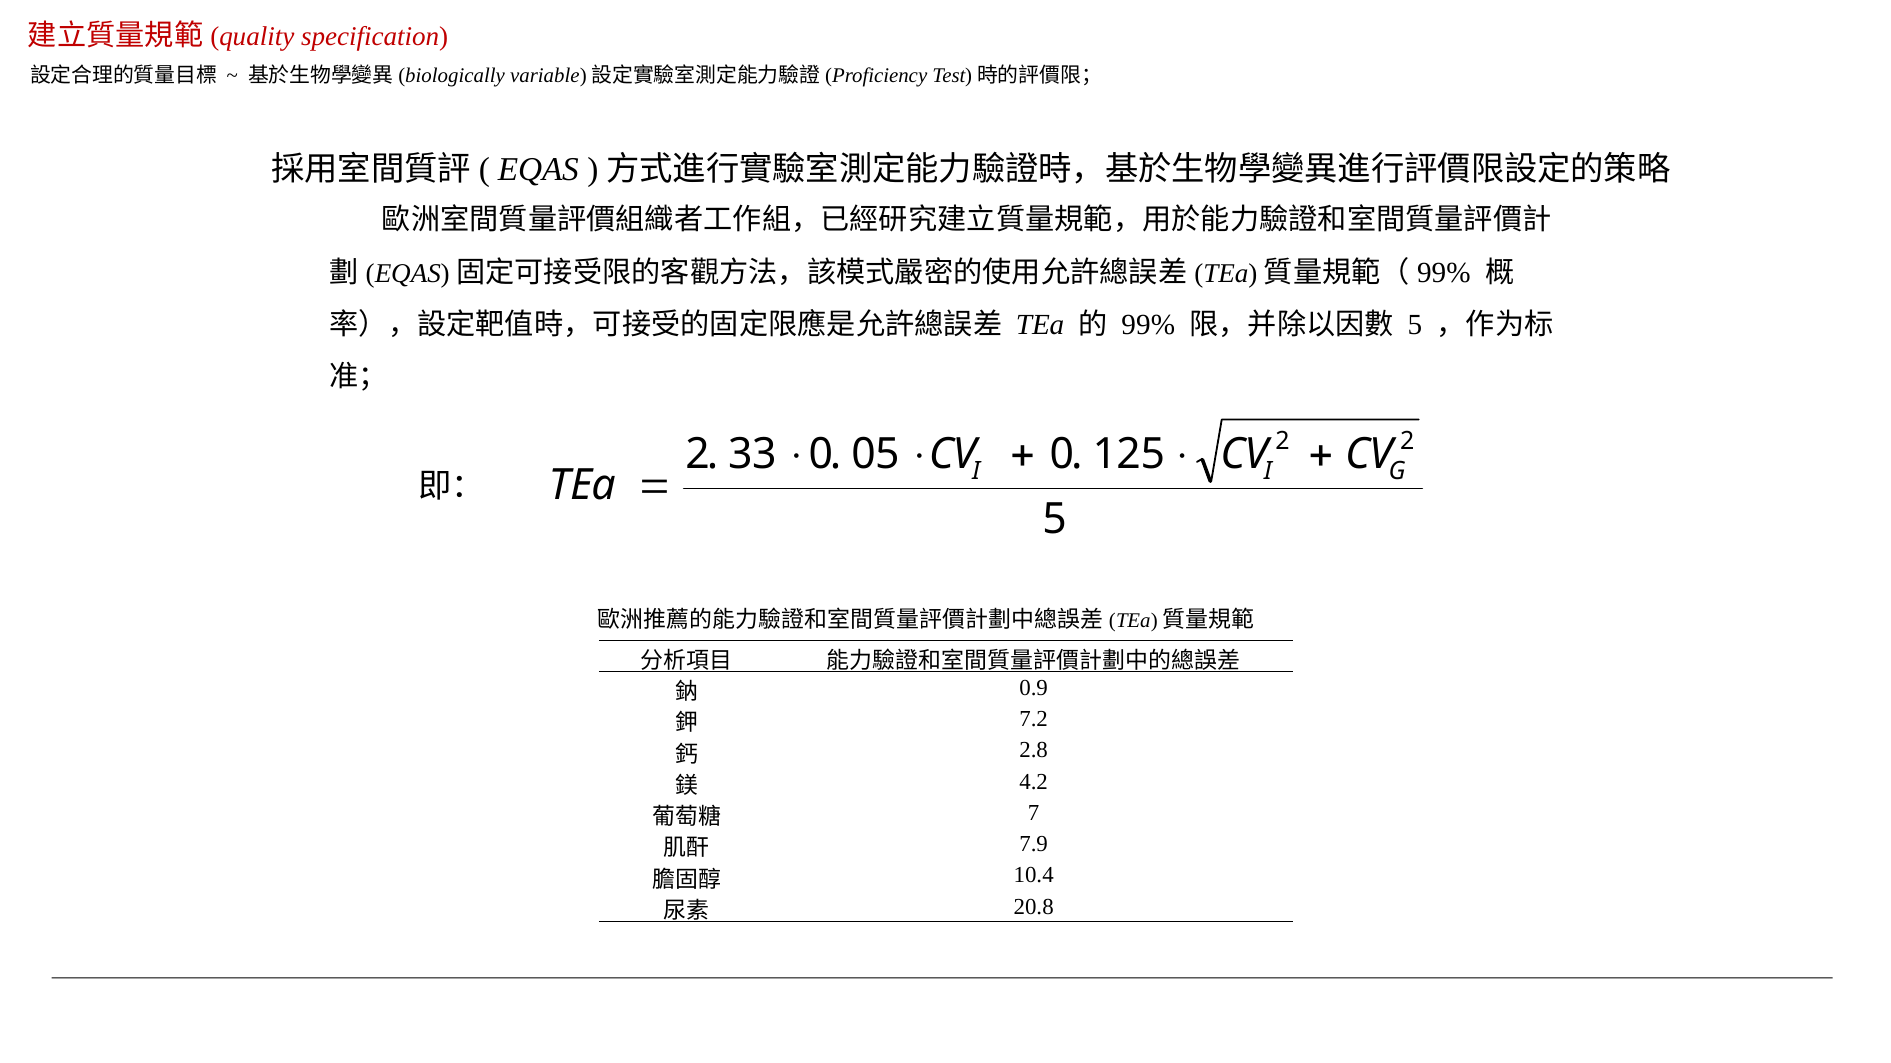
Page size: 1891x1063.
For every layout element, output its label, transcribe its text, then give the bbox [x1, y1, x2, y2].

table_cell 7 [774, 796, 1293, 827]
table_cell 4.2 [774, 765, 1293, 796]
table_cell 0.9 [774, 672, 1293, 703]
table_cell 葡萄糖 [599, 796, 774, 827]
table_cell 鎂 [599, 765, 774, 796]
table_cell 7.2 [774, 703, 1293, 734]
text_box 即： [403, 456, 531, 512]
text_box 歐洲室間質量評價組織者工作組，已經研究建立質量規範，用於能力驗證和室間質量評價計劃(EQAS)固定可接受限的客觀方法，該模式嚴密的使用允許總誤差(TEa)質量規範（99% 概率），設定靶值時，可接受的固定限應是允許總誤差 TEa 的 99% 限，并除以因數 5 ，作为标准； [314, 175, 1581, 400]
table_cell 鉀 [599, 703, 774, 734]
text_box 歐洲推薦的能力驗證和室間質量評價計劃中總誤差(TEa)質量規範 [582, 583, 1308, 640]
text_box 採用室間質評( EQAS )方式進行實驗室測定能力驗證時，基於生物學變異進行評價限設定的策略 [256, 119, 1686, 195]
table_cell 鈣 [599, 734, 774, 765]
table_cell 7.9 [774, 827, 1293, 859]
table_header 能力驗證和室間質量評價計劃中的總誤差 [774, 641, 1293, 671]
text_box 建立質量規範(quality specification) [13, 9, 1048, 59]
table_header 分析項目 [599, 641, 774, 671]
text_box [548, 408, 1430, 543]
table_cell 鈉 [599, 672, 774, 703]
table_cell 肌酐 [599, 827, 774, 859]
table_cell 10.4 [774, 859, 1293, 890]
text_box 設定合理的質量目標 ~ 基於生物學變異(biologically variable)設定實驗室測定能力驗證(Proficiency Test)時的評價限； [15, 54, 1270, 95]
table_cell 膽固醇 [599, 859, 774, 890]
table_cell 20.8 [774, 890, 1293, 921]
table_cell 2.8 [774, 734, 1293, 765]
table_cell 尿素 [599, 890, 774, 921]
